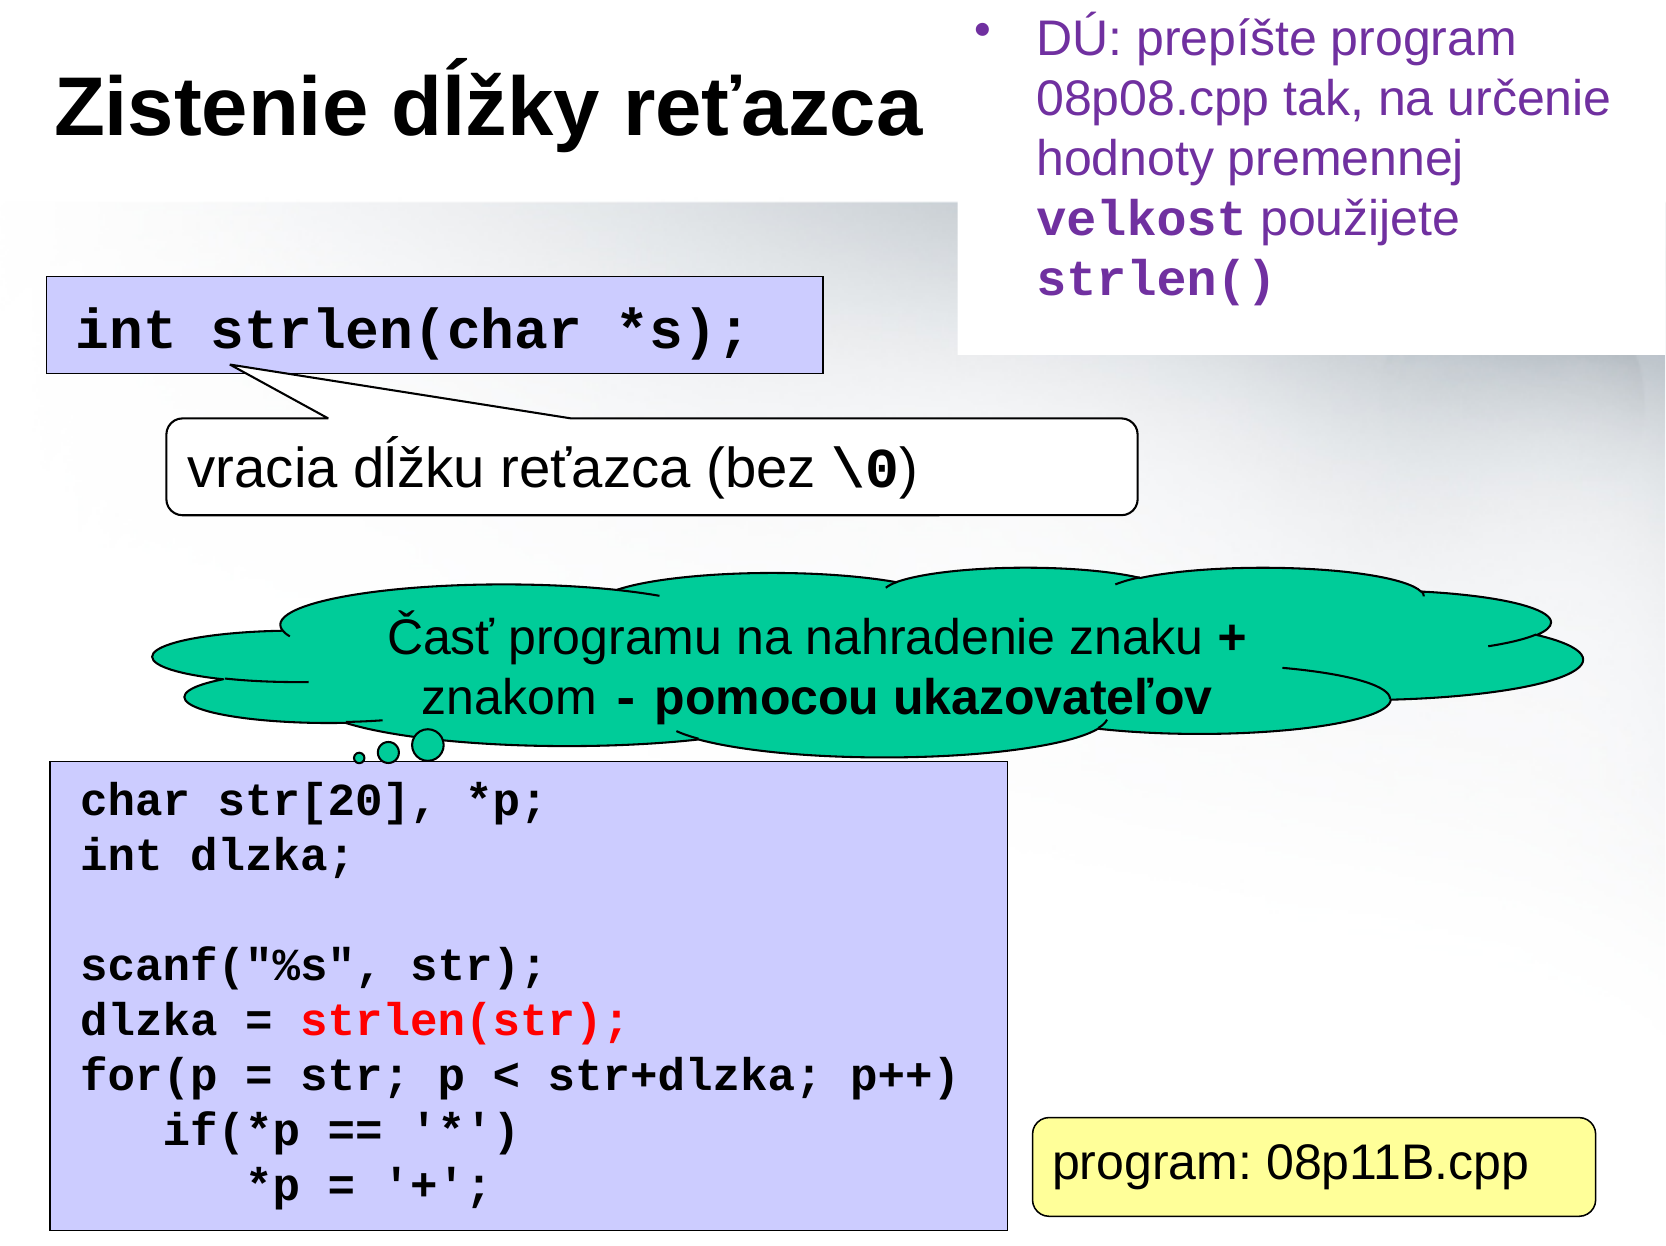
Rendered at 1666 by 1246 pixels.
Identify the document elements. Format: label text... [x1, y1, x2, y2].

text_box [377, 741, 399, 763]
text_box char str[20], *p; int dlzka; scanf("%s", str); dlzka = strlen(str); for(p = str; p < str+dlzka; p++) if(*p == '*') *p = '+'; [63, 761, 978, 1218]
text_box Časť programu na nahradenie znaku + znakom - pomocou ukazovateľov [152, 567, 1584, 761]
picture [0, 0, 1666, 1246]
text_box vracia dĺžku reťazca (bez \0) [166, 364, 1138, 516]
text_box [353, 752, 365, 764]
text_box DÚ: prepíšte program 08p08.cpp tak, na určenie hodnoty premennej velkost použijete strlen() [957, 0, 1666, 355]
text_box [50, 761, 1008, 1231]
text_box program: 08p11B.cpp [1032, 1117, 1596, 1217]
title Zistenie dĺžky reťazca [37, 24, 957, 179]
text_box int strlen(char *s); [59, 283, 768, 368]
text_box [46, 276, 824, 374]
